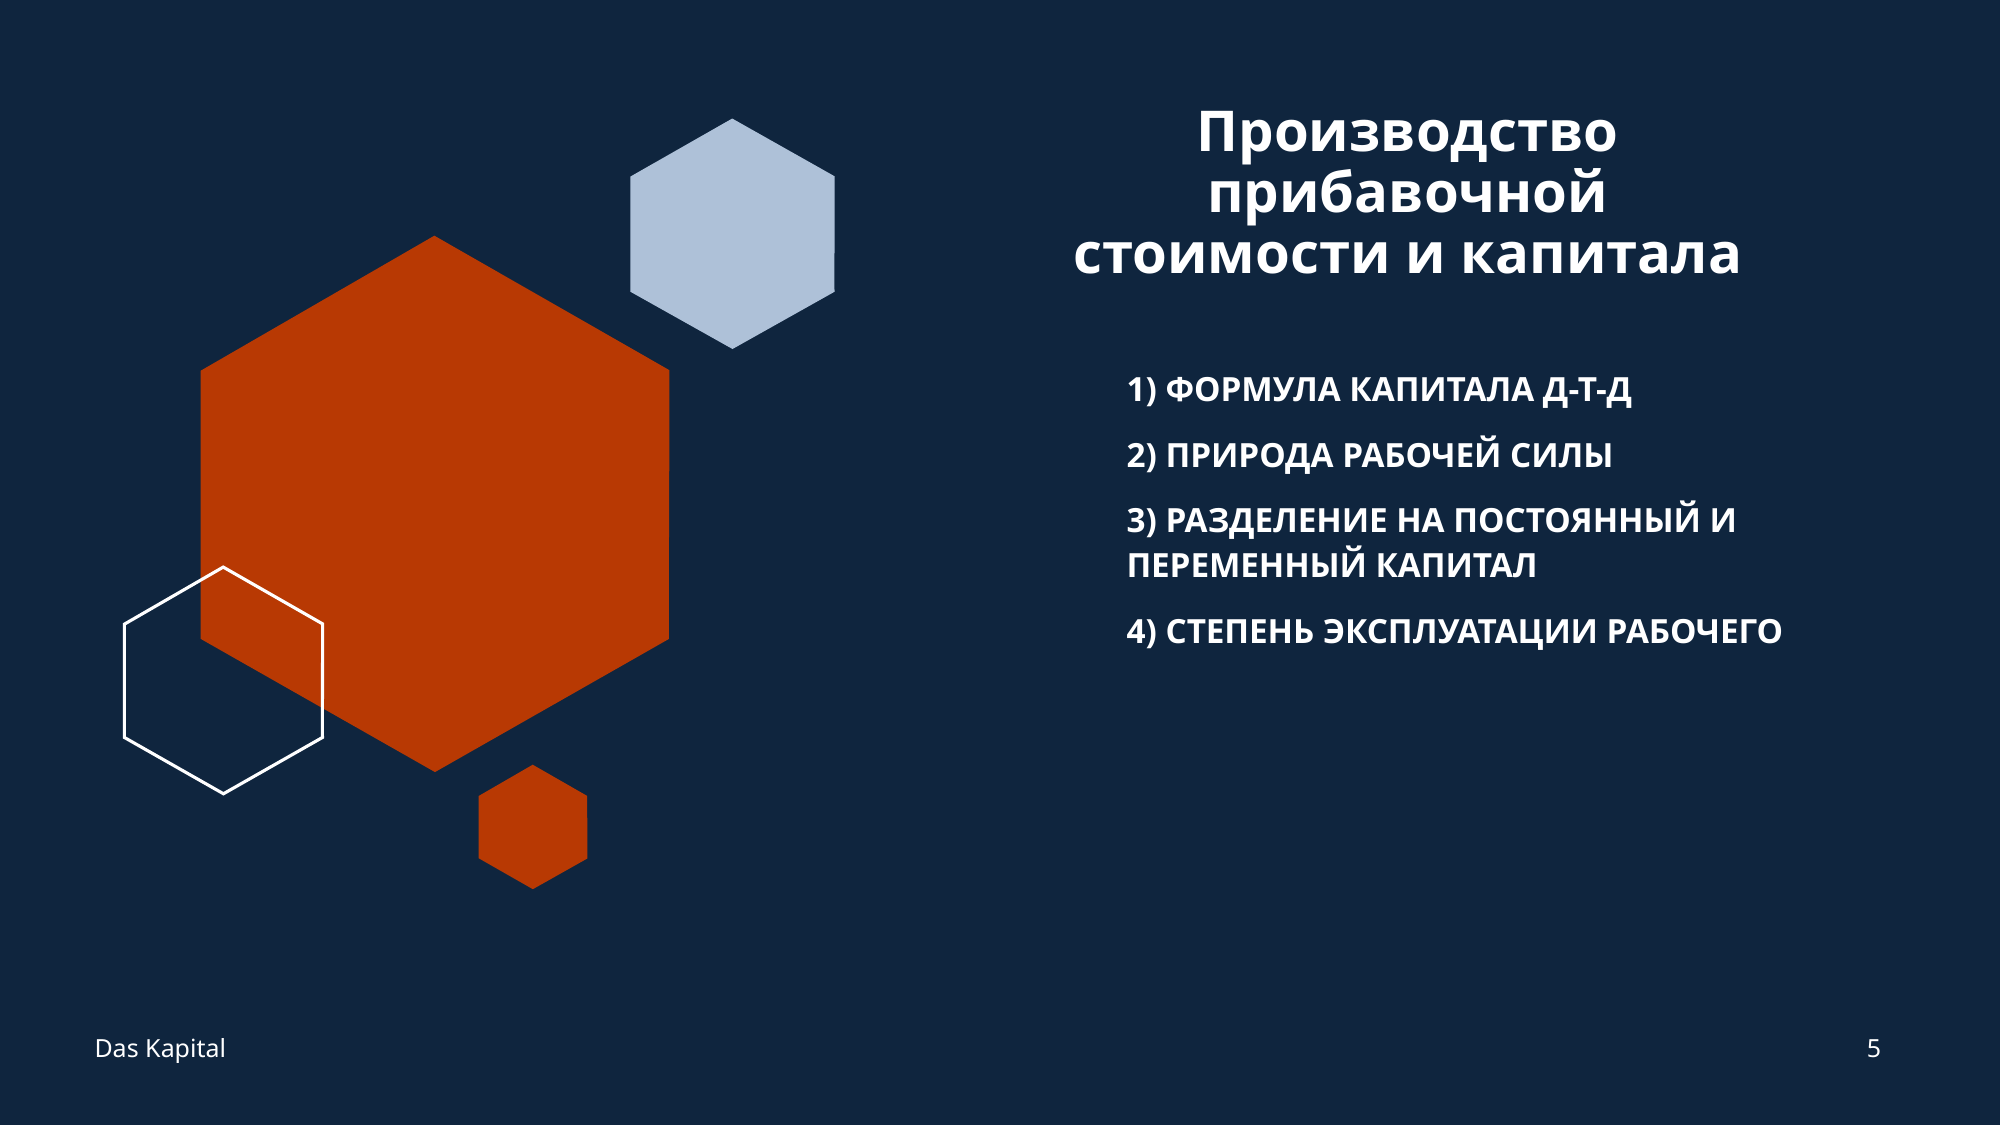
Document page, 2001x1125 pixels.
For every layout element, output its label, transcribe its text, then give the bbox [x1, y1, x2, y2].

text_box 1) Формула капитала д-т-д 2) Природа рабочей силы 3) Разделение на постоянный и переменный капитал 4) Степень эксплуатации рабочего [1111, 355, 1811, 690]
text_box 5 [1836, 1019, 1912, 1080]
title Производство прибавочной стоимости и капитала [1036, 119, 1779, 293]
footer Das Kapital [79, 1020, 755, 1080]
